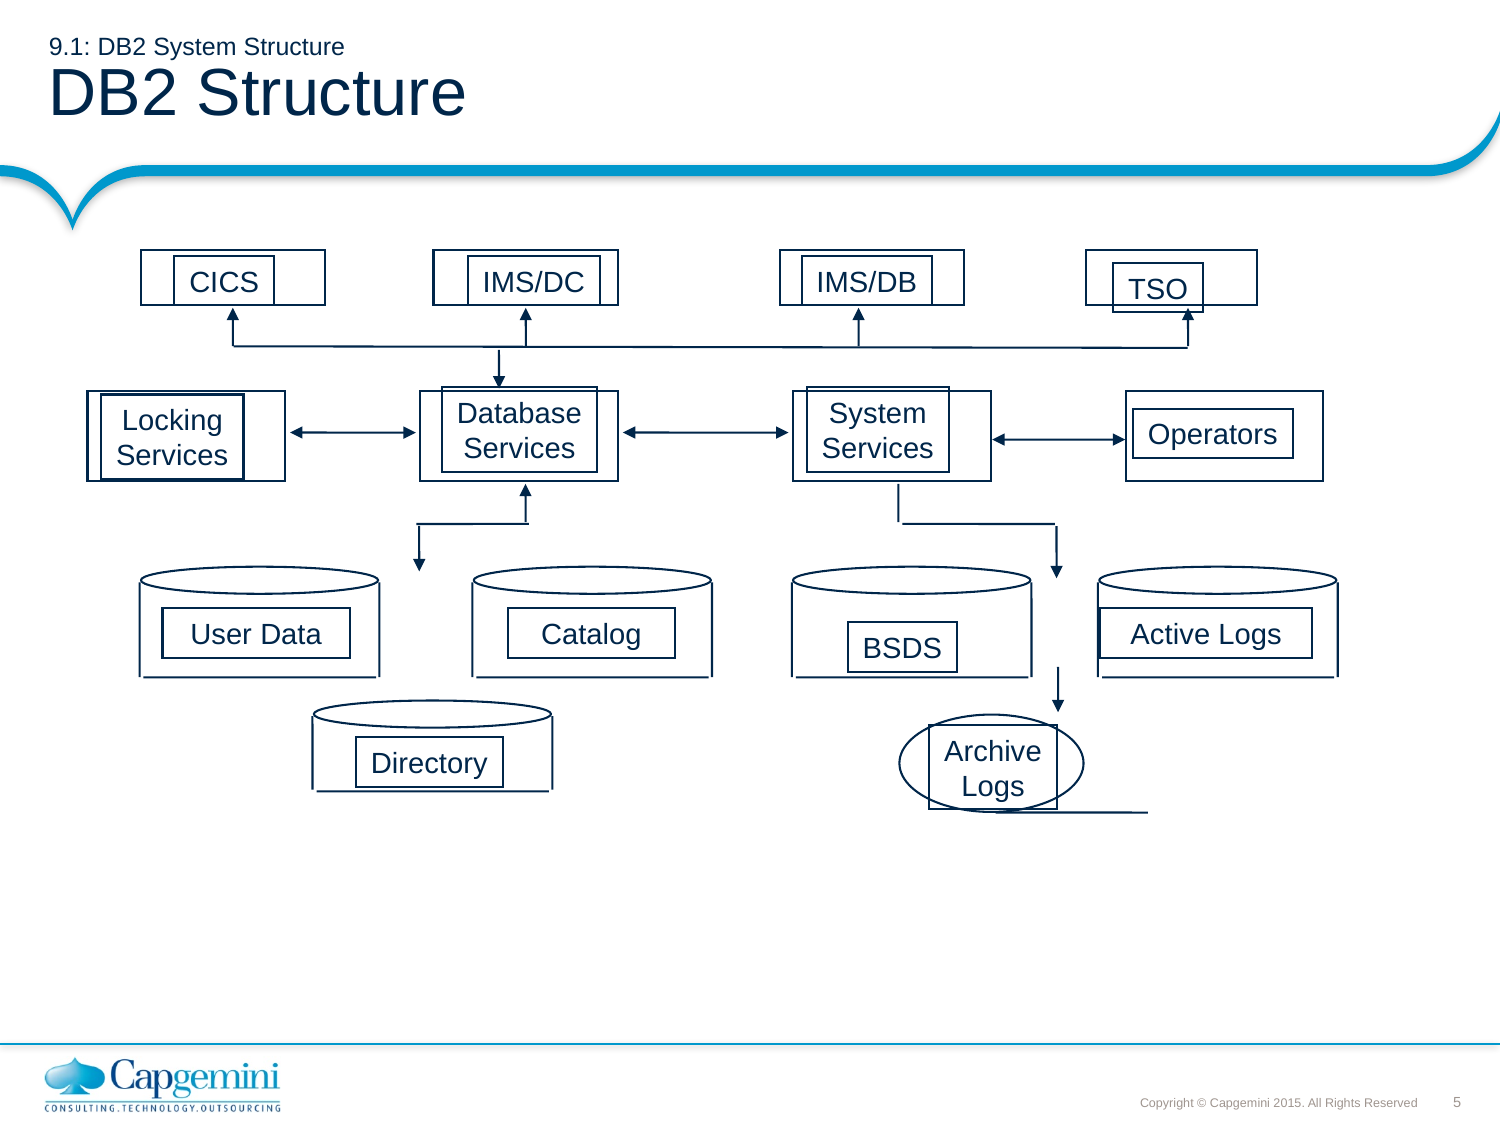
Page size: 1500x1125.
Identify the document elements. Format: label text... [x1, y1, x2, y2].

text_box [473, 566, 711, 594]
text_box IMS/DB [801, 255, 933, 306]
text_box [519, 307, 532, 347]
text_box [1057, 729, 1084, 798]
text_box [792, 566, 1031, 594]
text_box [313, 700, 552, 728]
text_box System Services [806, 387, 949, 472]
text_box [87, 390, 286, 481]
text_box [1099, 566, 1337, 594]
text_box [1085, 249, 1257, 306]
text_box [936, 714, 1046, 724]
text_box [1181, 307, 1195, 347]
title 9.1: DB2 System Structure DB2 Structure [0, 0, 1500, 165]
text_box [792, 390, 991, 481]
text_box CICS [174, 255, 274, 306]
text_box [140, 566, 379, 594]
text_box BSDS [847, 622, 958, 672]
text_box [492, 349, 506, 389]
text_box [140, 249, 325, 306]
text_box [622, 426, 789, 439]
text_box IMS/DC [467, 255, 600, 306]
picture [44, 1056, 281, 1113]
text_box Locking Services [101, 394, 244, 479]
text_box [899, 727, 929, 799]
text_box [1125, 390, 1324, 481]
text_box TSO [1113, 262, 1203, 313]
text_box User Data [162, 608, 350, 658]
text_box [416, 483, 530, 572]
text_box Directory [355, 737, 504, 787]
text_box [226, 307, 239, 347]
text_box Operators [1133, 408, 1294, 458]
text_box [290, 426, 416, 439]
text_box Database Services [442, 387, 598, 472]
text_box Catalog [507, 608, 675, 658]
text_box [420, 390, 618, 481]
text_box [1051, 666, 1065, 713]
text_box Active Logs [1099, 608, 1313, 658]
text_box [1050, 526, 1063, 579]
text_box [433, 249, 618, 306]
text_box [992, 433, 1126, 446]
text_box [779, 249, 964, 306]
text_box [852, 307, 865, 347]
text_box Archive Logs [929, 724, 1057, 810]
